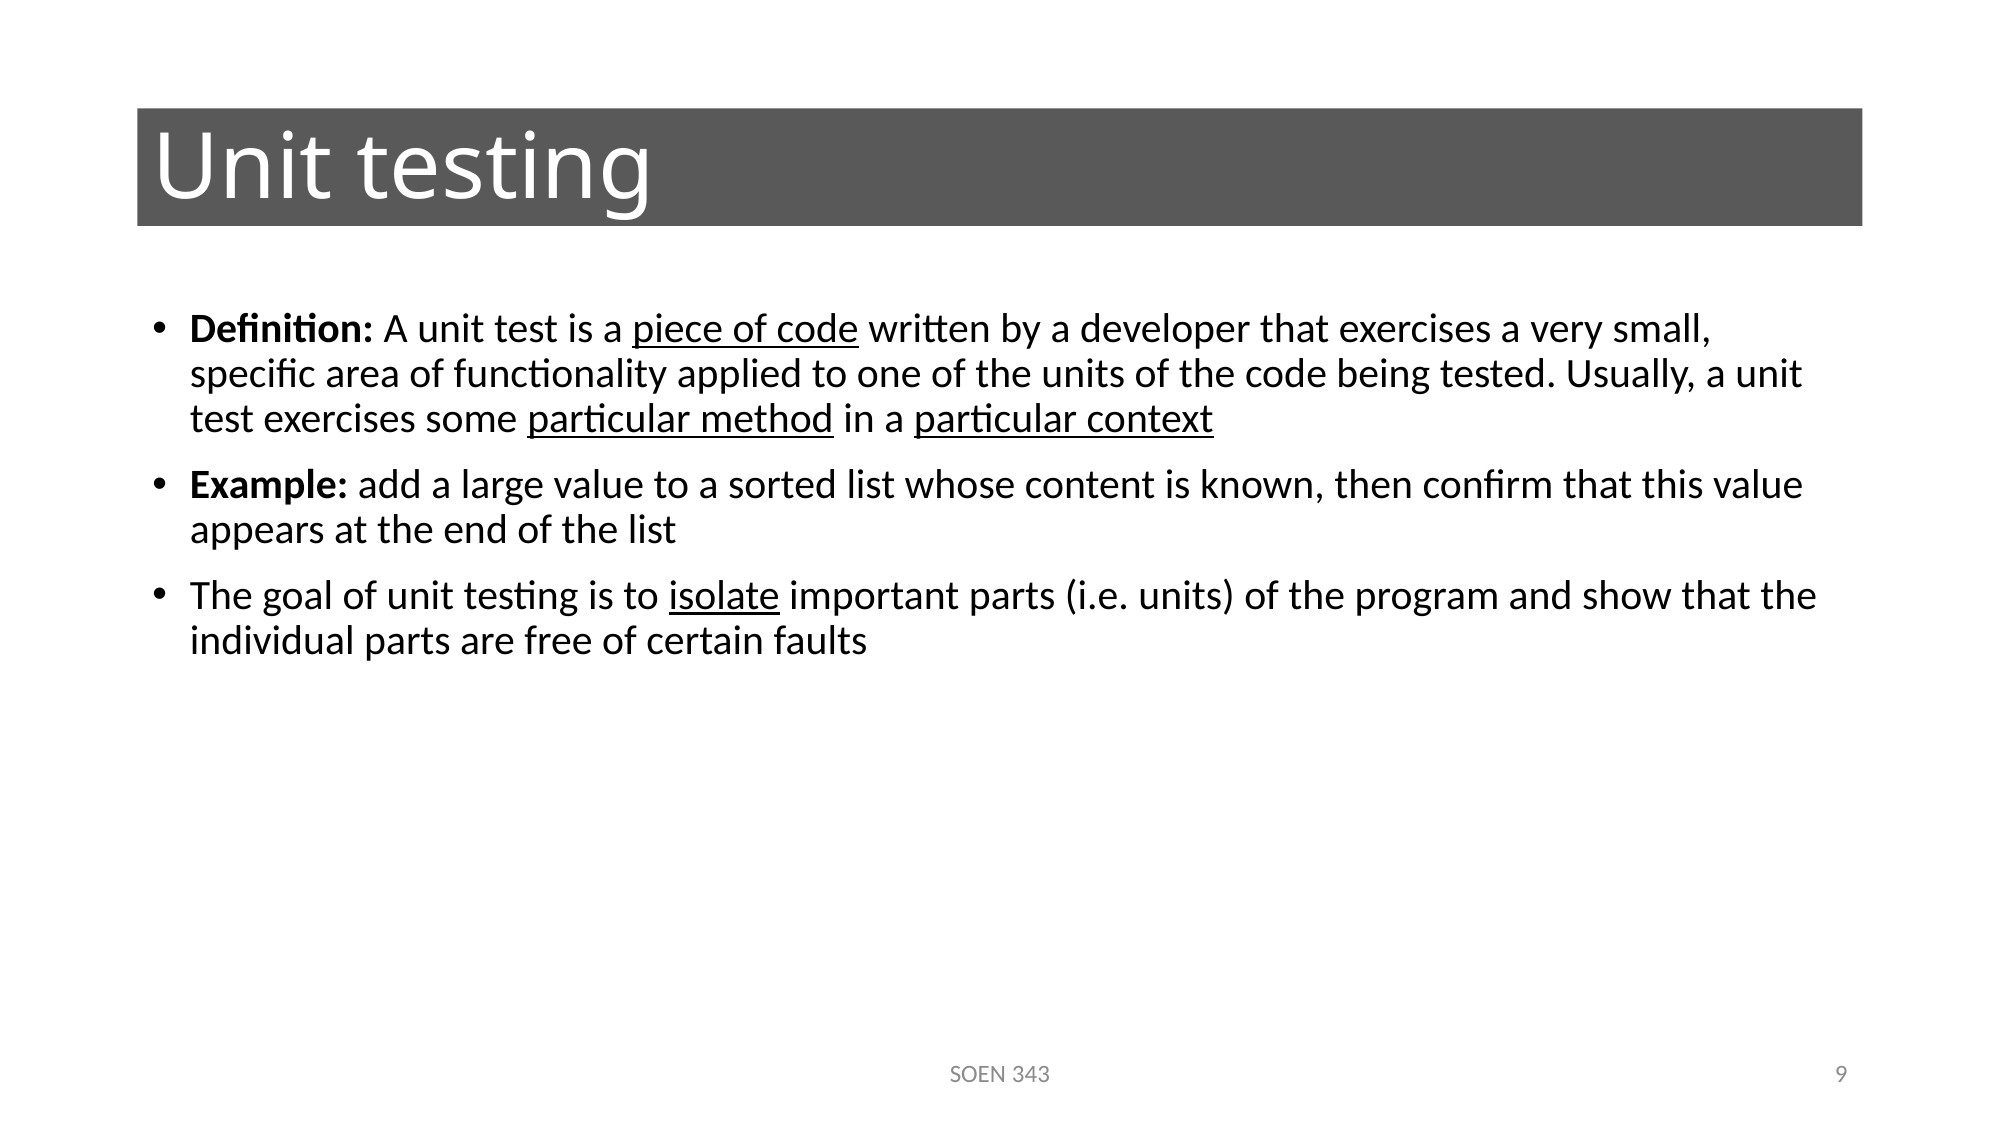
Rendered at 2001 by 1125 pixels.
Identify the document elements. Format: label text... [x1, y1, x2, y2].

footer SOEN 343 [662, 1042, 1338, 1103]
list Definition: A unit test is a piece of code written by a developer that exercises a very small, specific area of functionality applied to one of the units of the code being tested. Usually, a unit test exercises some particular method in a particular context Example: add a large value to a sorted list whose content is known, then confirm that this value appears at the end of the list The goal of unit testing is to isolate important parts (i.e. units) of the program and show that the individual parts are free of certain faults [137, 299, 1863, 1014]
slide_number 9 [1412, 1042, 1863, 1103]
title Unit testing [137, 59, 1863, 278]
